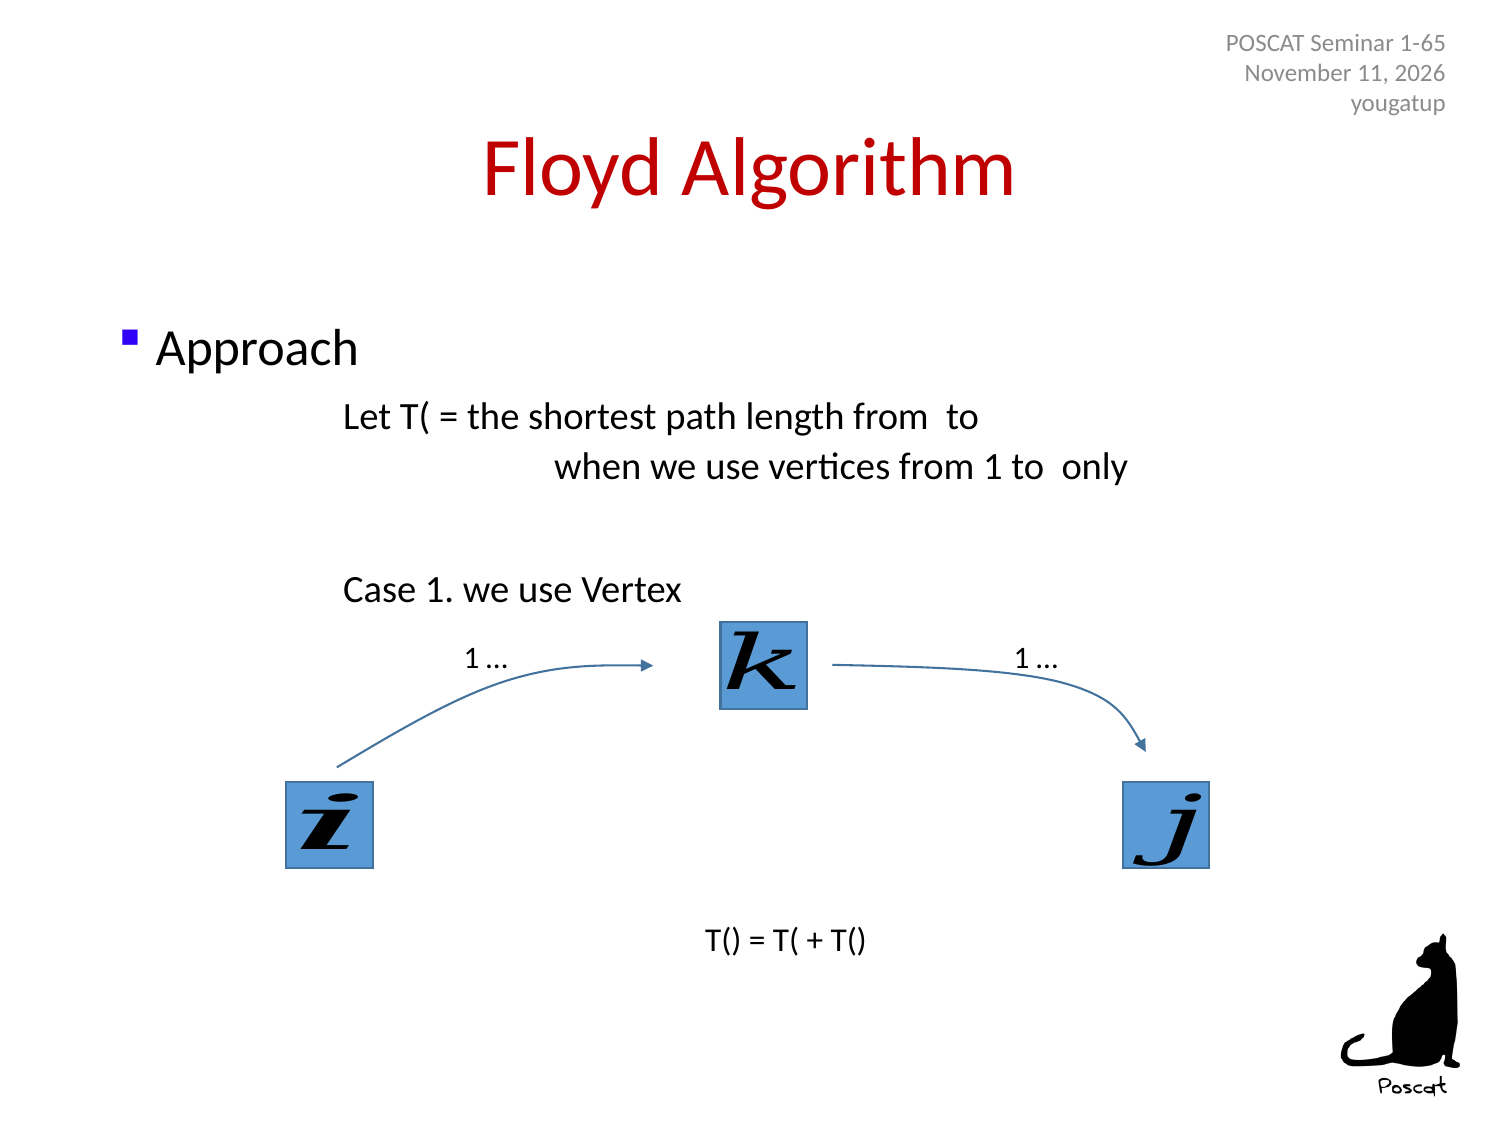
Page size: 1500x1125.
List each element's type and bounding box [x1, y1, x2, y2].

text_box [832, 663, 1146, 752]
text_box [336, 659, 654, 769]
slide_number [1123, 29, 1462, 113]
title [103, 59, 1397, 278]
picture [1317, 927, 1500, 1103]
